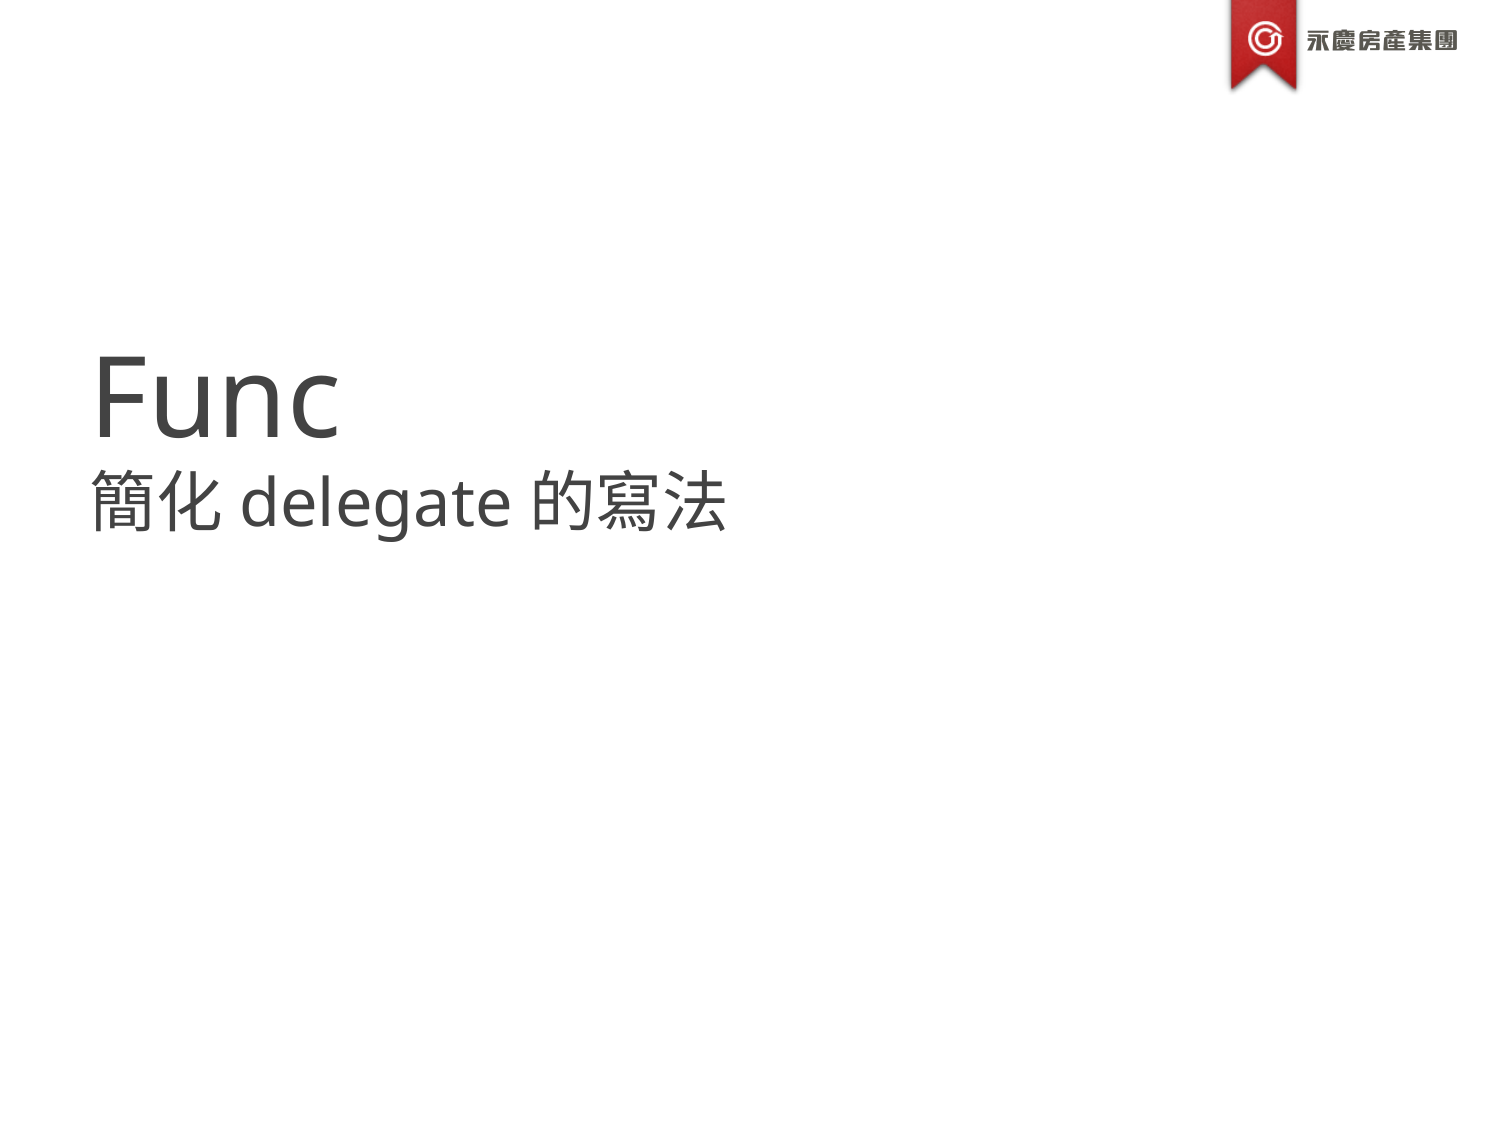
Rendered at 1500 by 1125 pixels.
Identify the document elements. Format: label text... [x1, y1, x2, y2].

picture [1222, 0, 1457, 111]
text_box Func 簡化delegate的寫法 [74, 385, 1352, 480]
